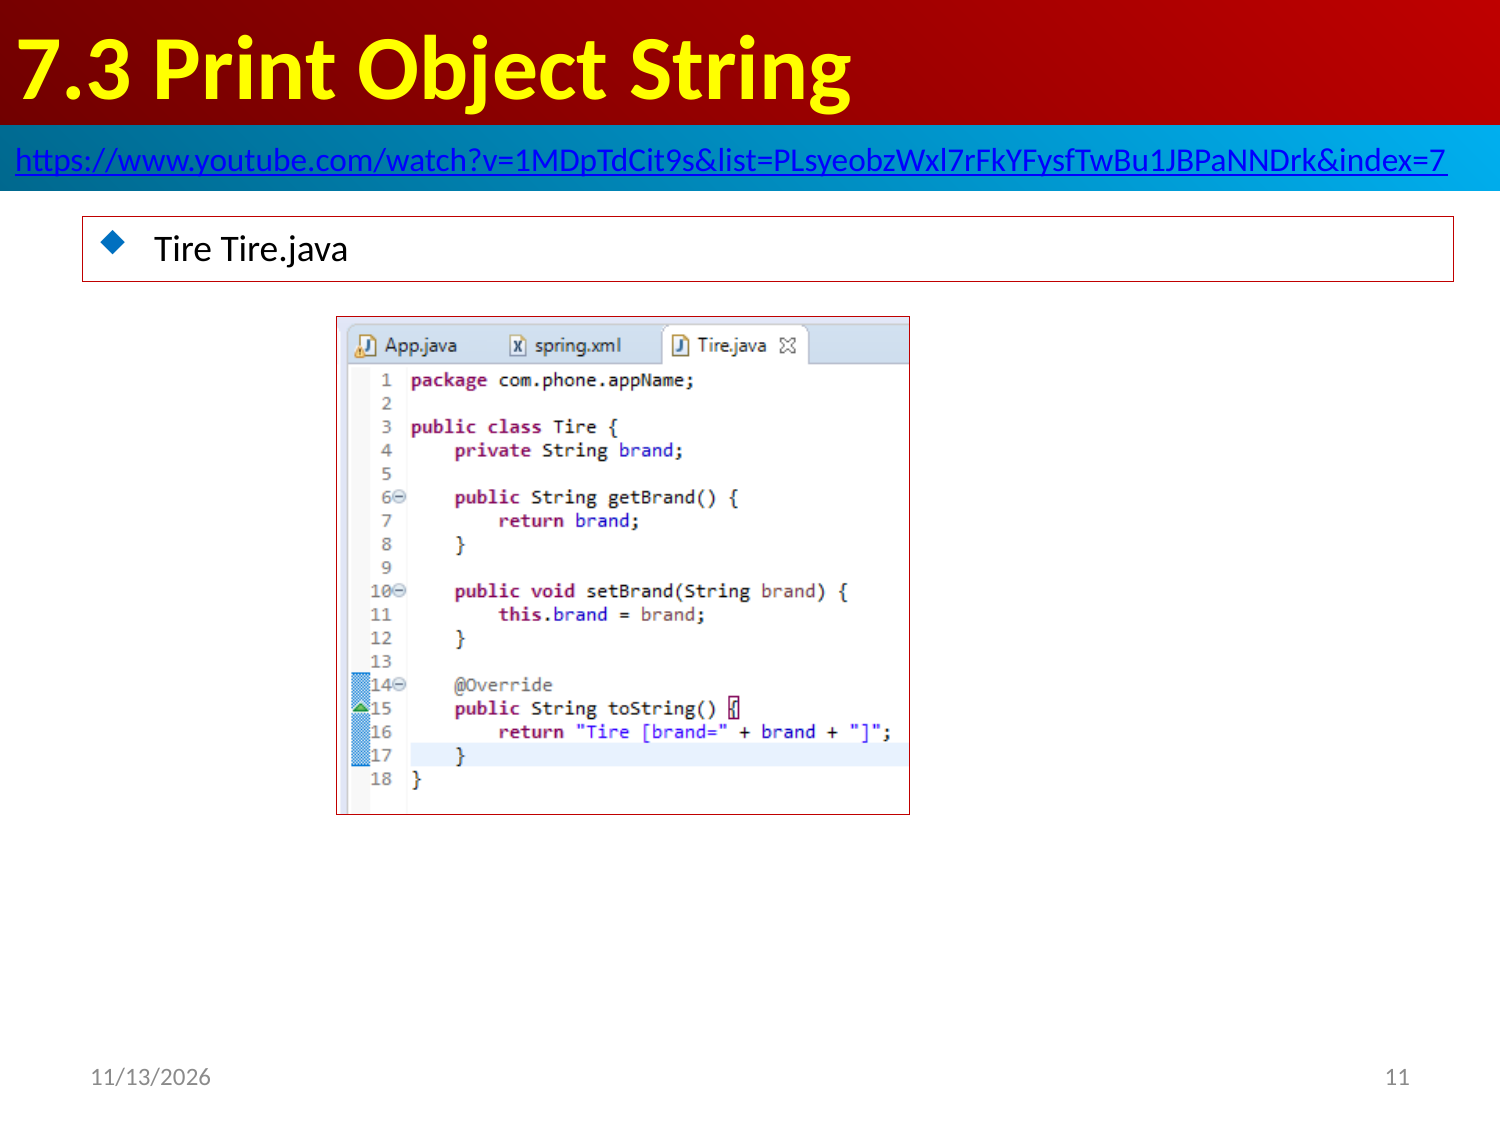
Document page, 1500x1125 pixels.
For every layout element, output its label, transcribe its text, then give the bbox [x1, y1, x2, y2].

title 7.3 Print Object String [0, 0, 1500, 125]
text_box https://www.youtube.com/watch?v=1MDpTdCit9s&list=PLsyeobzWxl7rFkYFysfTwBu1JBPaNNDrk&index=7 [0, 125, 1500, 191]
picture [336, 316, 911, 815]
slide_number 11 [1074, 1042, 1425, 1109]
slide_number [75, 1042, 425, 1109]
subtitle Tire Tire.java [82, 216, 1454, 282]
